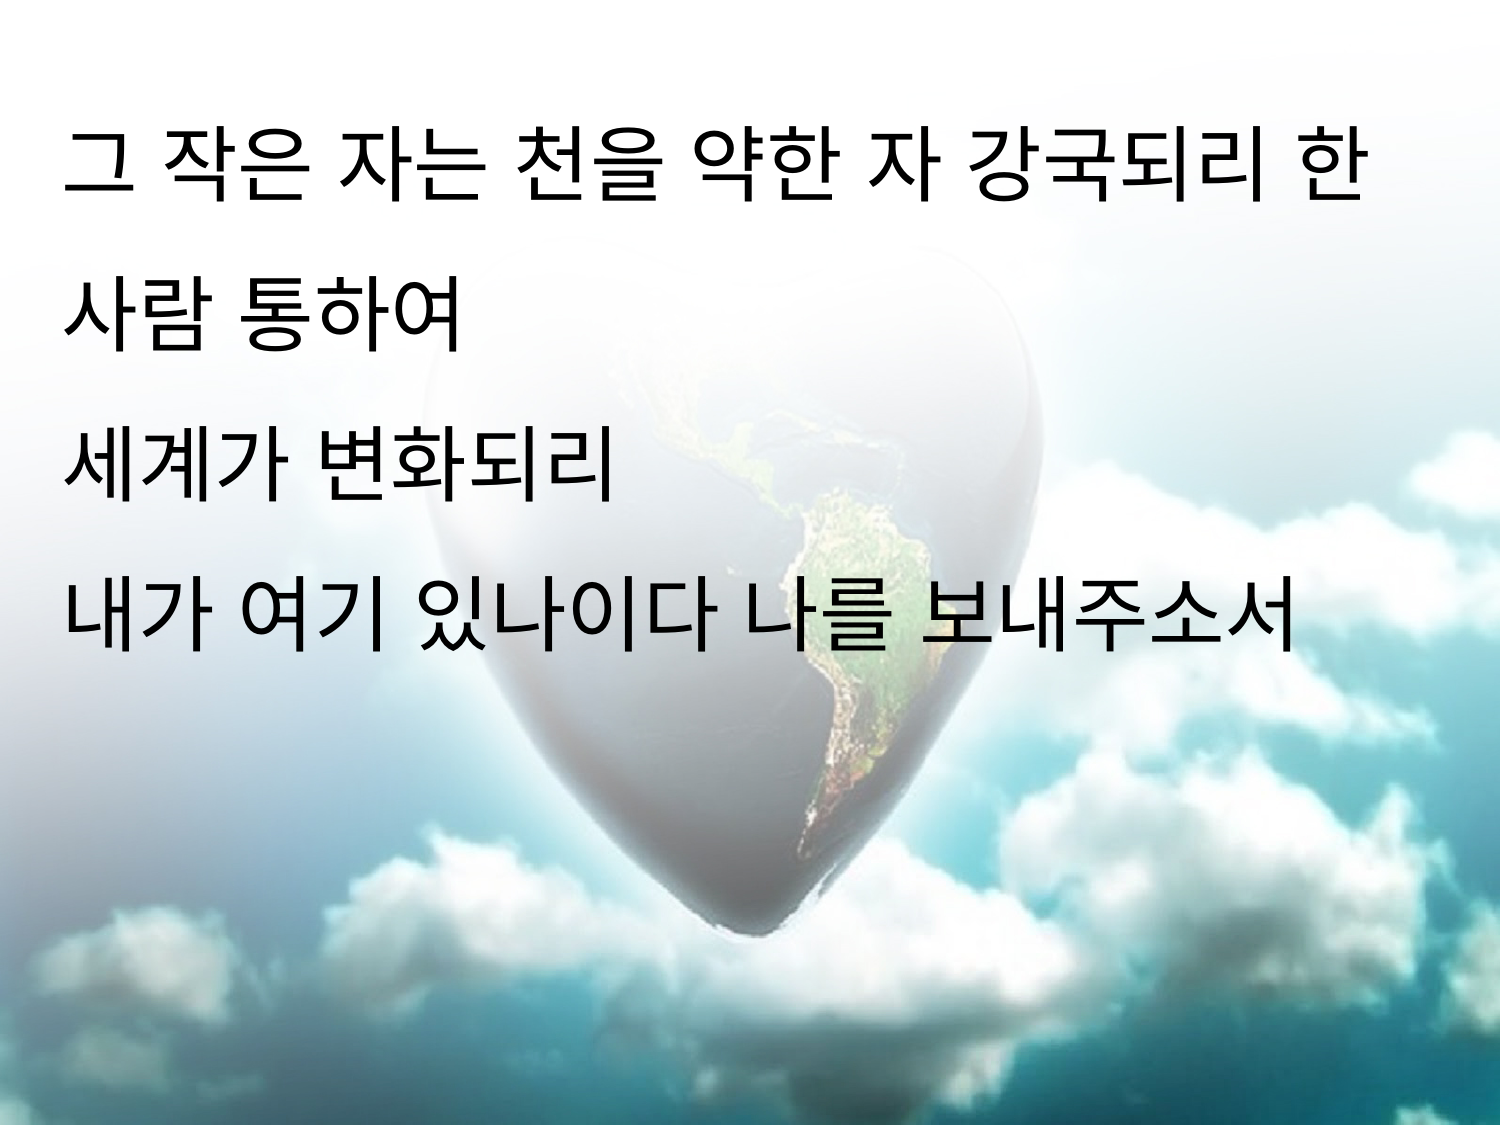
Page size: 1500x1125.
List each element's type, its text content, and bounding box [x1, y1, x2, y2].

picture [0, 0, 1500, 1125]
text_box 그 작은 자는 천을 약한 자 강국되리 한 사람 통하여 세계가 변화되리 내가 여기 있나이다 나를 보내주소서 [46, 55, 1500, 670]
